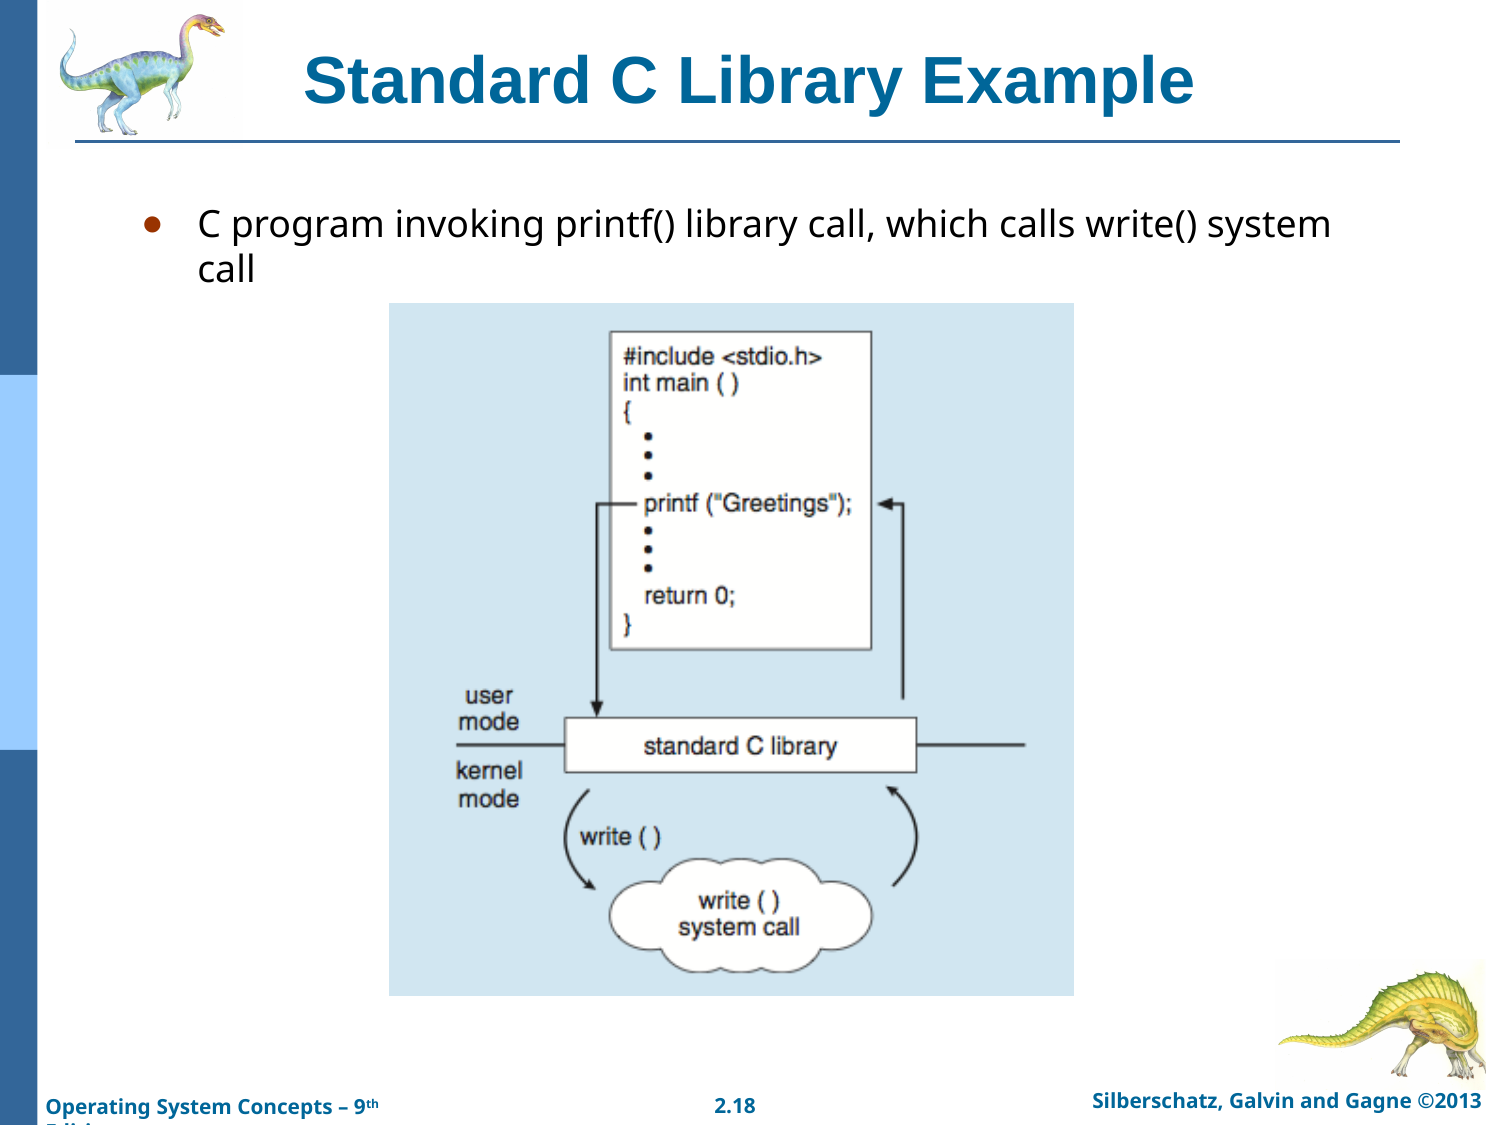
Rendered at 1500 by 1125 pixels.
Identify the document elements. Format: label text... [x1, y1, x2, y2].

title Standard C Library Example [75, 30, 1425, 125]
picture [46, 0, 243, 149]
picture [1275, 959, 1486, 1090]
picture [389, 303, 1074, 996]
list C program invoking printf() library call, which calls write() system call [126, 192, 1380, 1026]
